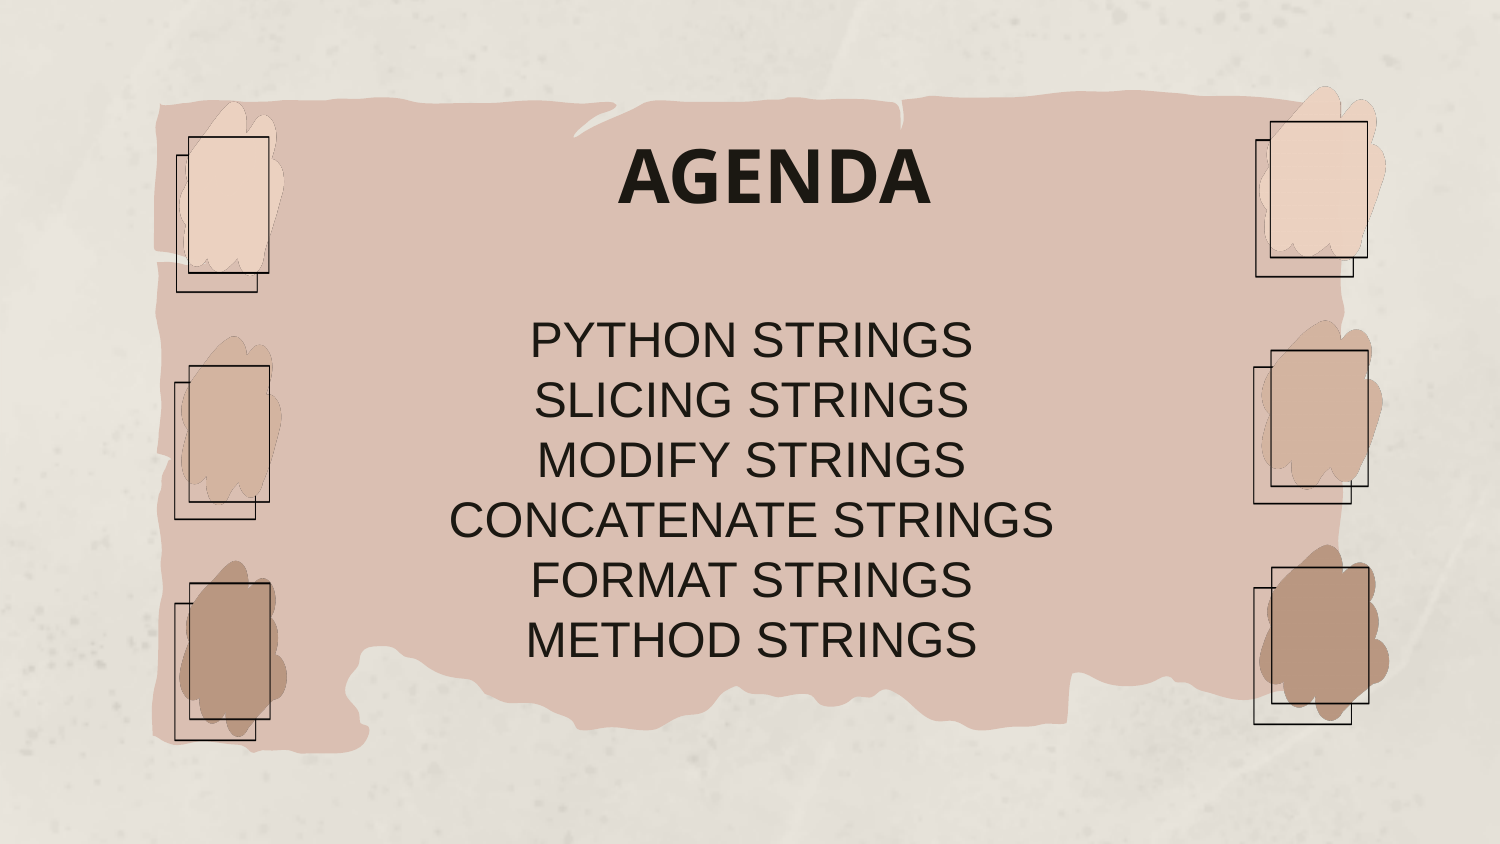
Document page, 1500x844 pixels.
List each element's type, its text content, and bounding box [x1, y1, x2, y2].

title PYTHON STRINGS SLICING STRINGS MODIFY STRINGS CONCATENATE STRINGS FORMAT STRINGS METHOD STRINGS [439, 256, 1238, 780]
subtitle AGENDA [439, 114, 1016, 233]
picture [0, 0, 1500, 844]
